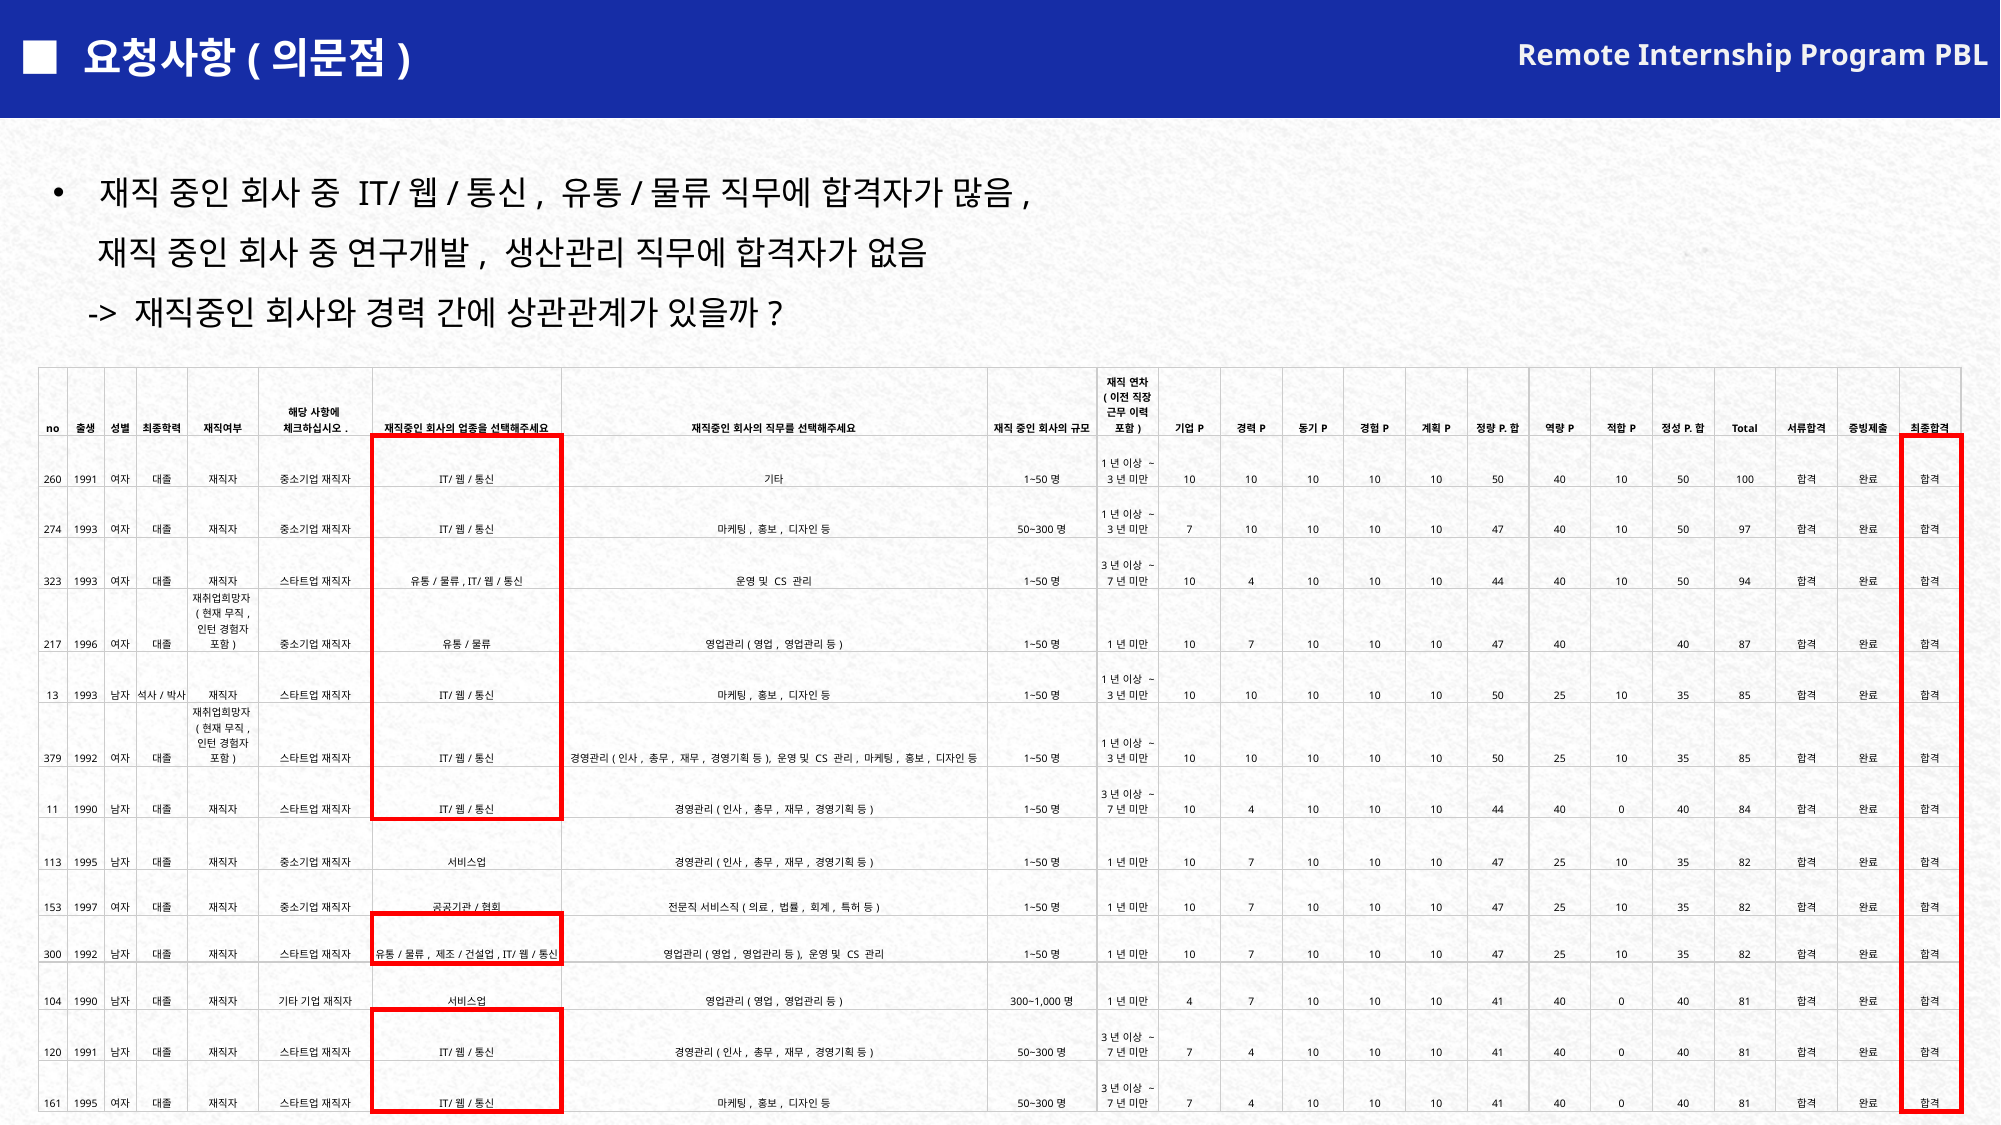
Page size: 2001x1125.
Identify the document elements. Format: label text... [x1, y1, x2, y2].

text_box ■ 요청사항(의문점) [4, 24, 548, 89]
text_box Remote Internship Program PBL [1502, 28, 2000, 79]
picture [0, 119, 2000, 1125]
